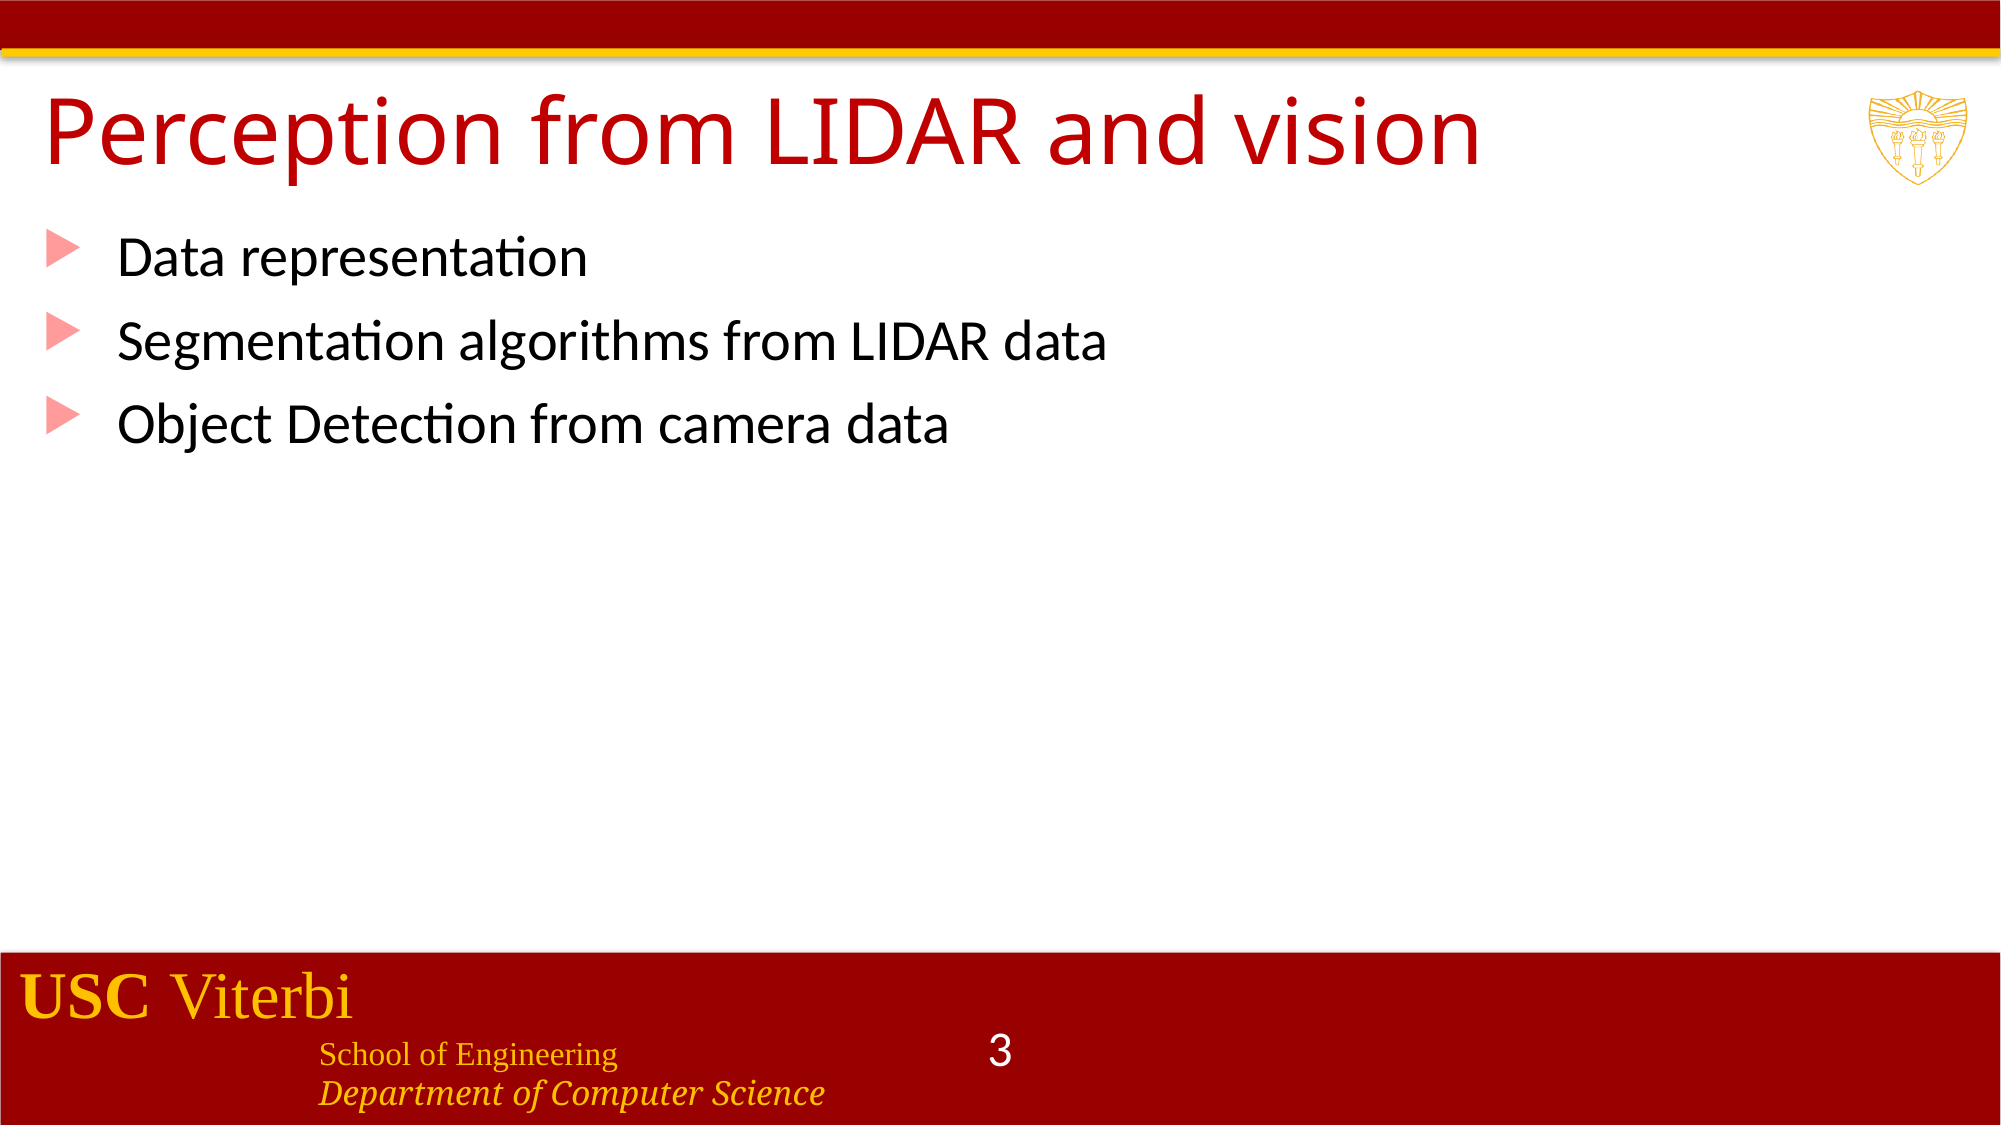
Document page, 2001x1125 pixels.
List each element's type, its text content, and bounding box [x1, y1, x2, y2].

title Perception from LIDAR and vision [27, 70, 1819, 199]
list Data representation Segmentation algorithms from LIDAR data Object Detection from camera data [27, 218, 1947, 933]
picture [1836, 76, 2000, 199]
slide_number 3 [774, 1016, 1225, 1077]
